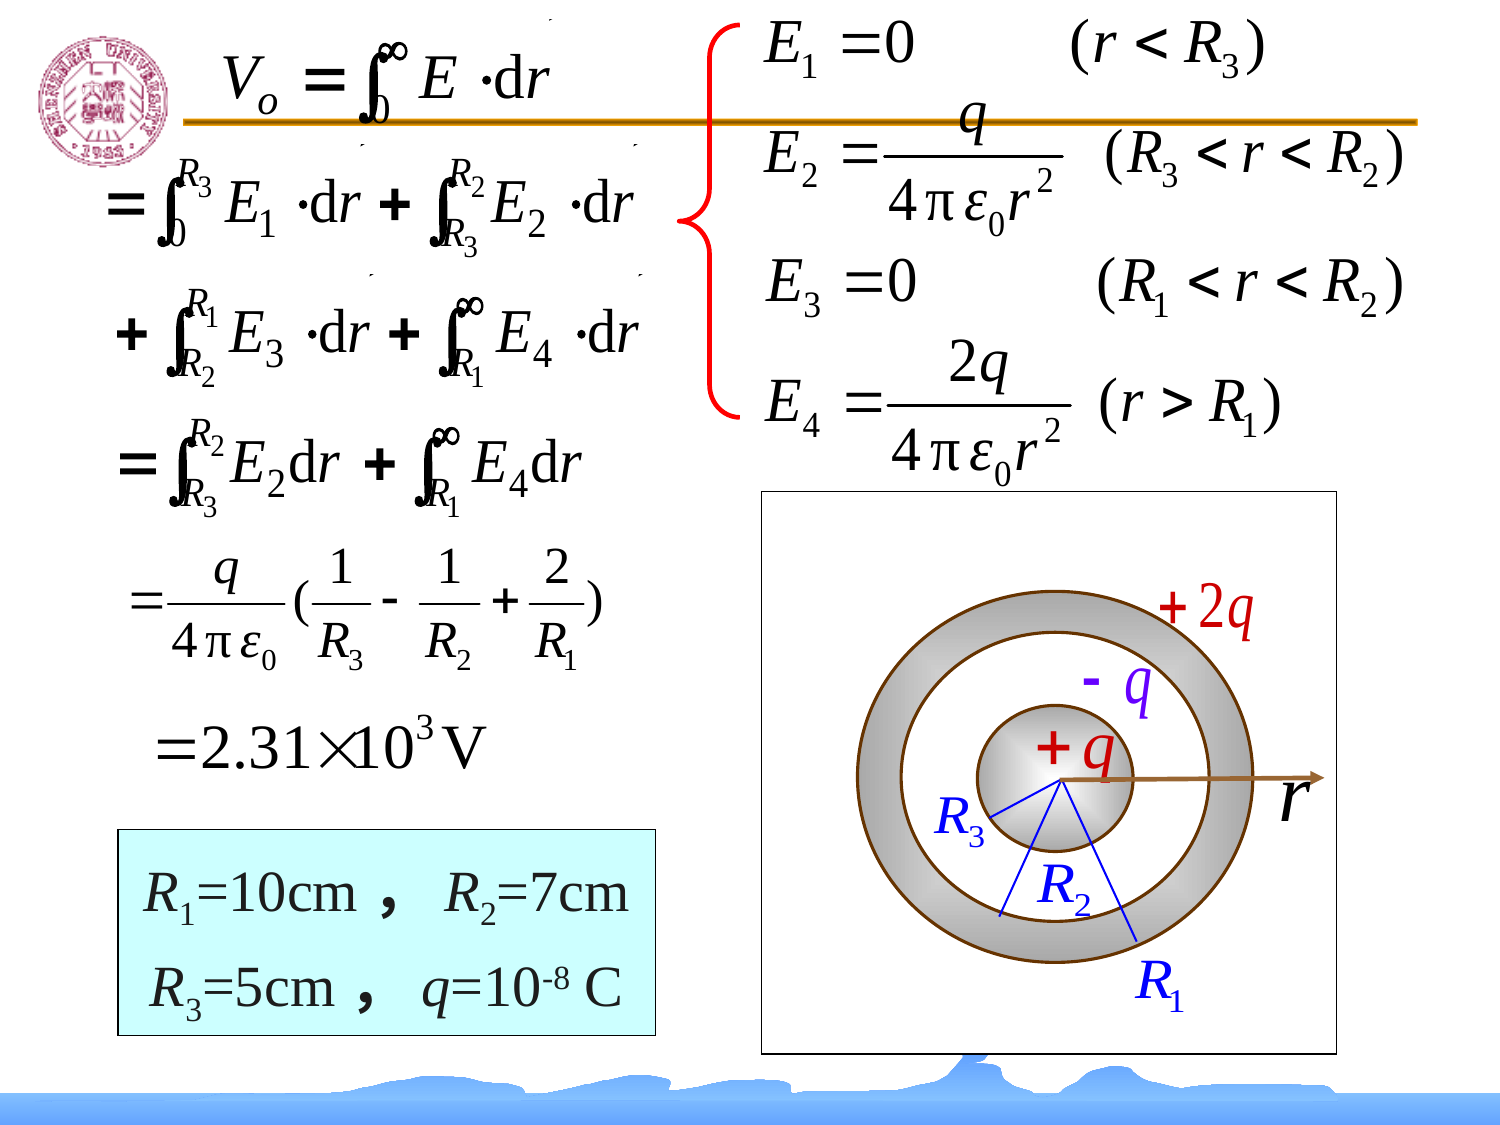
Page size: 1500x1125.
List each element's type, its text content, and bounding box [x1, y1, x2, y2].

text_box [141, 699, 498, 784]
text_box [678, 0, 1417, 501]
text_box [353, 404, 598, 530]
picture [23, 23, 188, 176]
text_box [93, 144, 654, 270]
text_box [117, 534, 615, 683]
text_box R1=10cm，R2=7cm R3=5cm，q=10-8 C [117, 829, 656, 1036]
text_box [105, 274, 656, 400]
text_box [105, 404, 351, 530]
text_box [1059, 765, 1329, 836]
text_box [216, 18, 571, 136]
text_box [761, 510, 1337, 1055]
